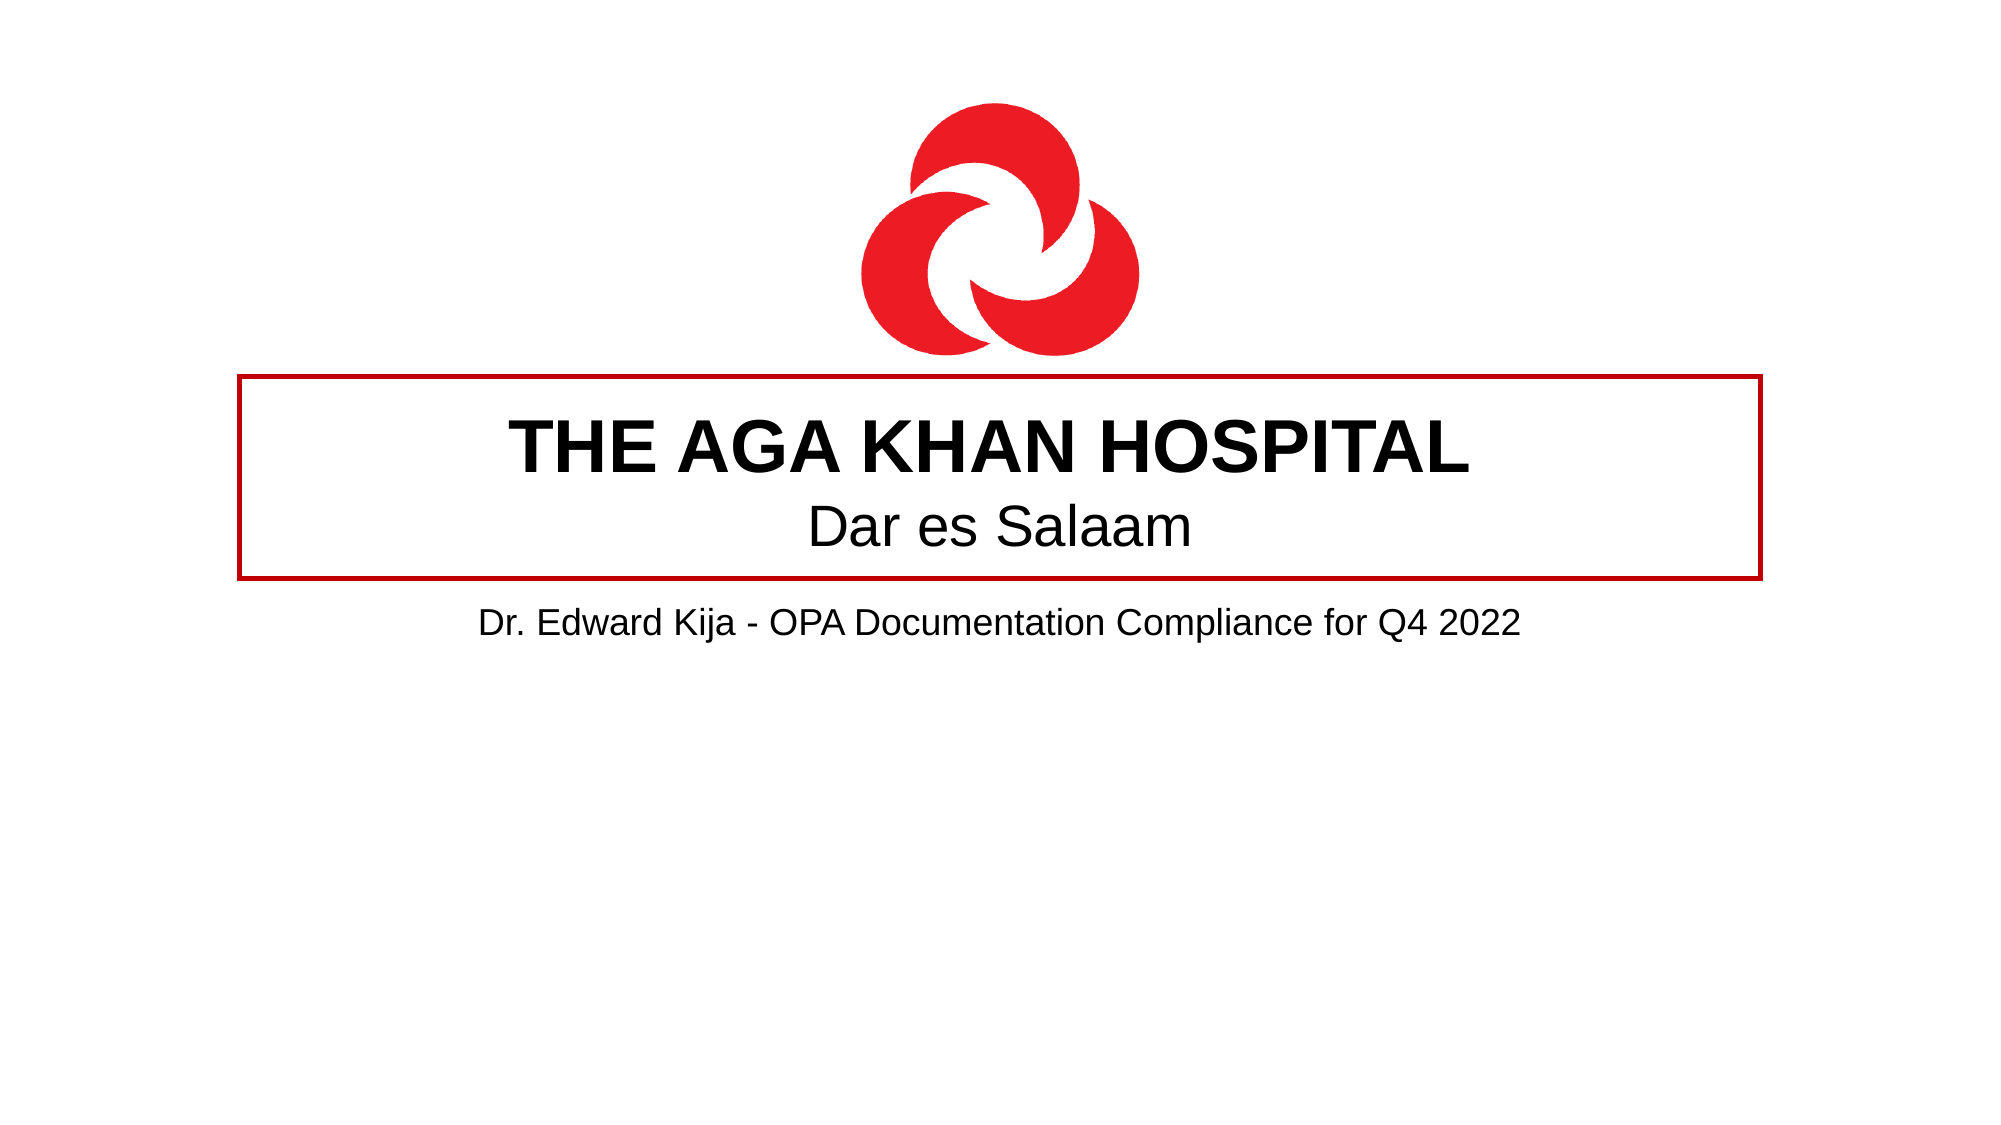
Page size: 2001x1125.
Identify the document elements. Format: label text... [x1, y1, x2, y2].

subtitle Dr. Edward Kija - OPA Documentation Compliance for Q4 2022 [249, 590, 1750, 863]
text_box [239, 80, 1761, 579]
